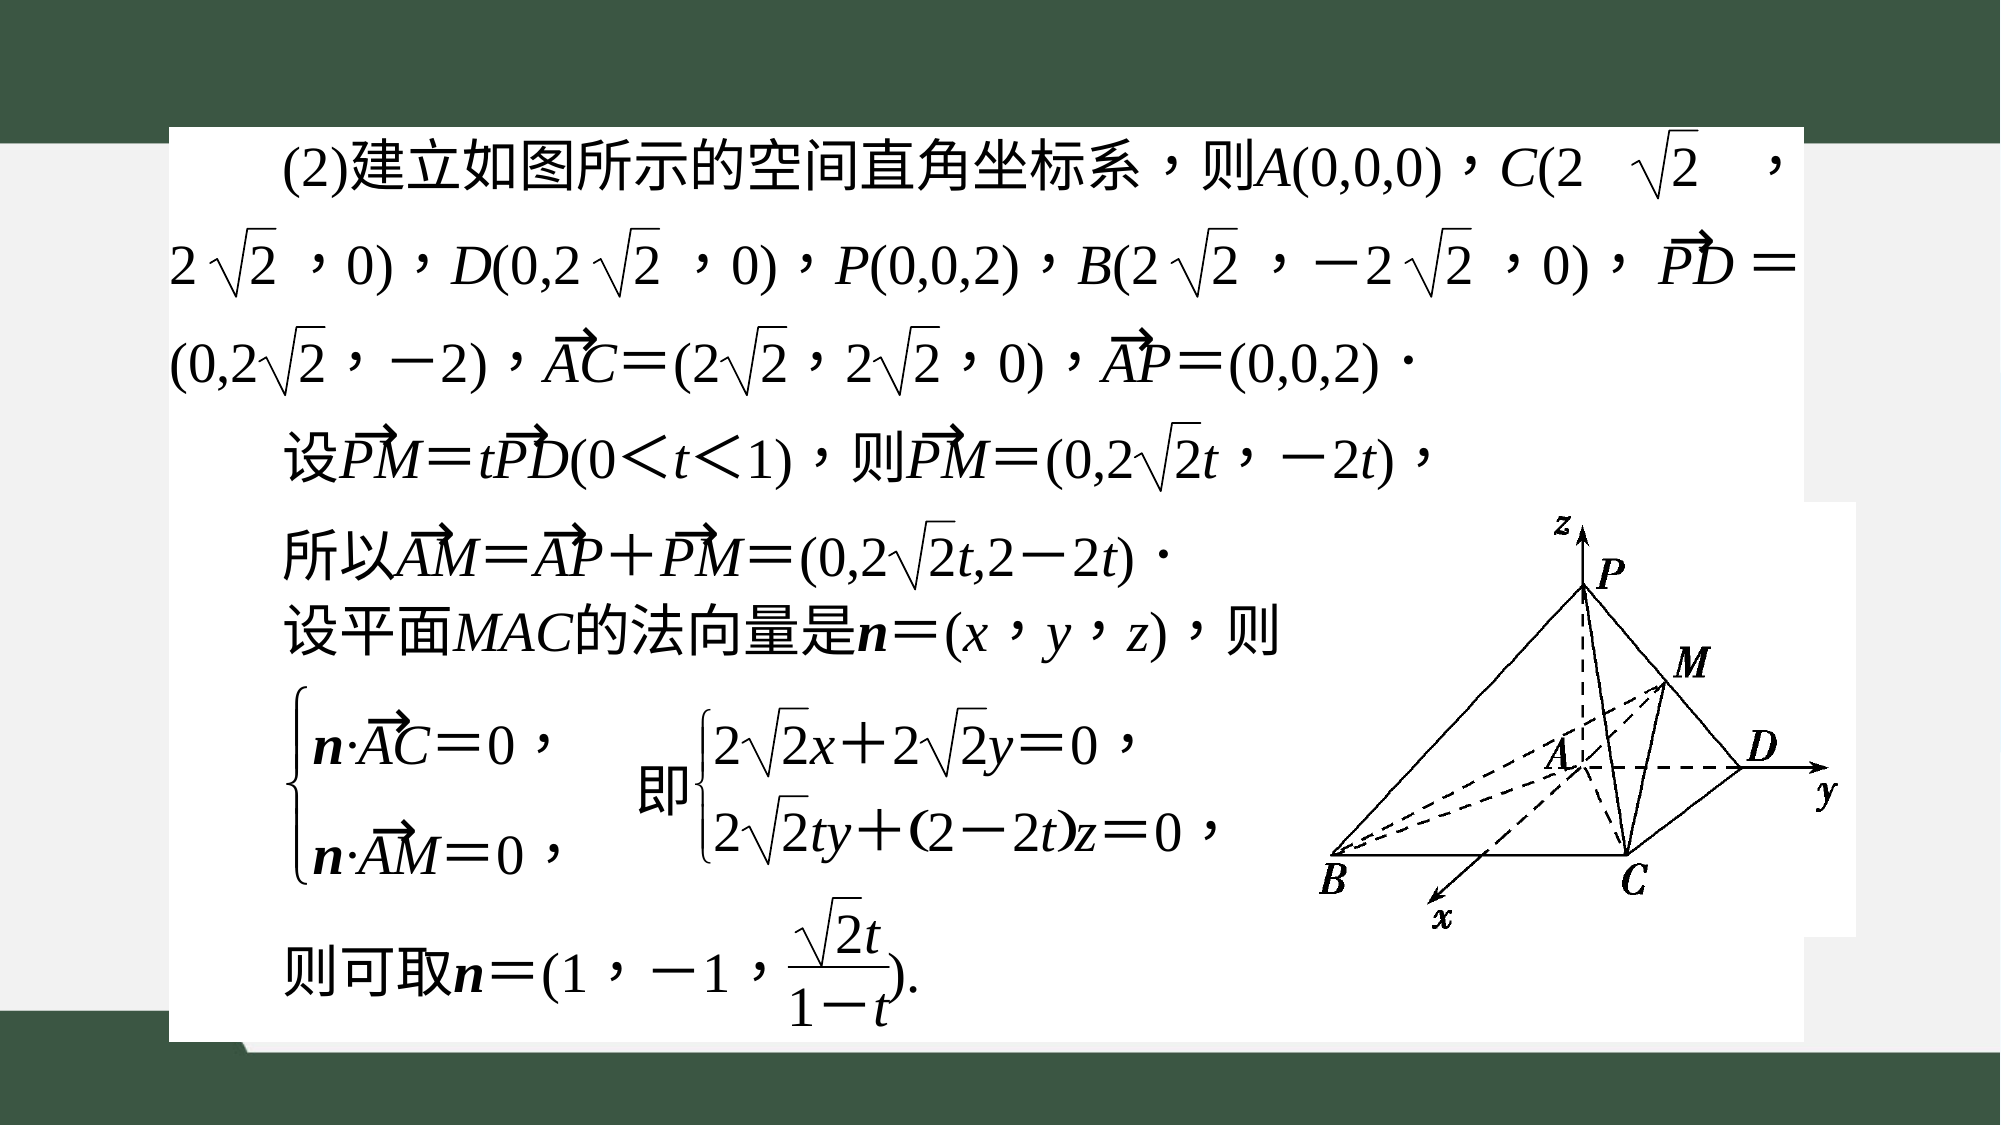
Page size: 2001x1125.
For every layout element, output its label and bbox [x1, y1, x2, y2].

text_box [169, 126, 1805, 1043]
picture [0, 0, 2001, 1125]
